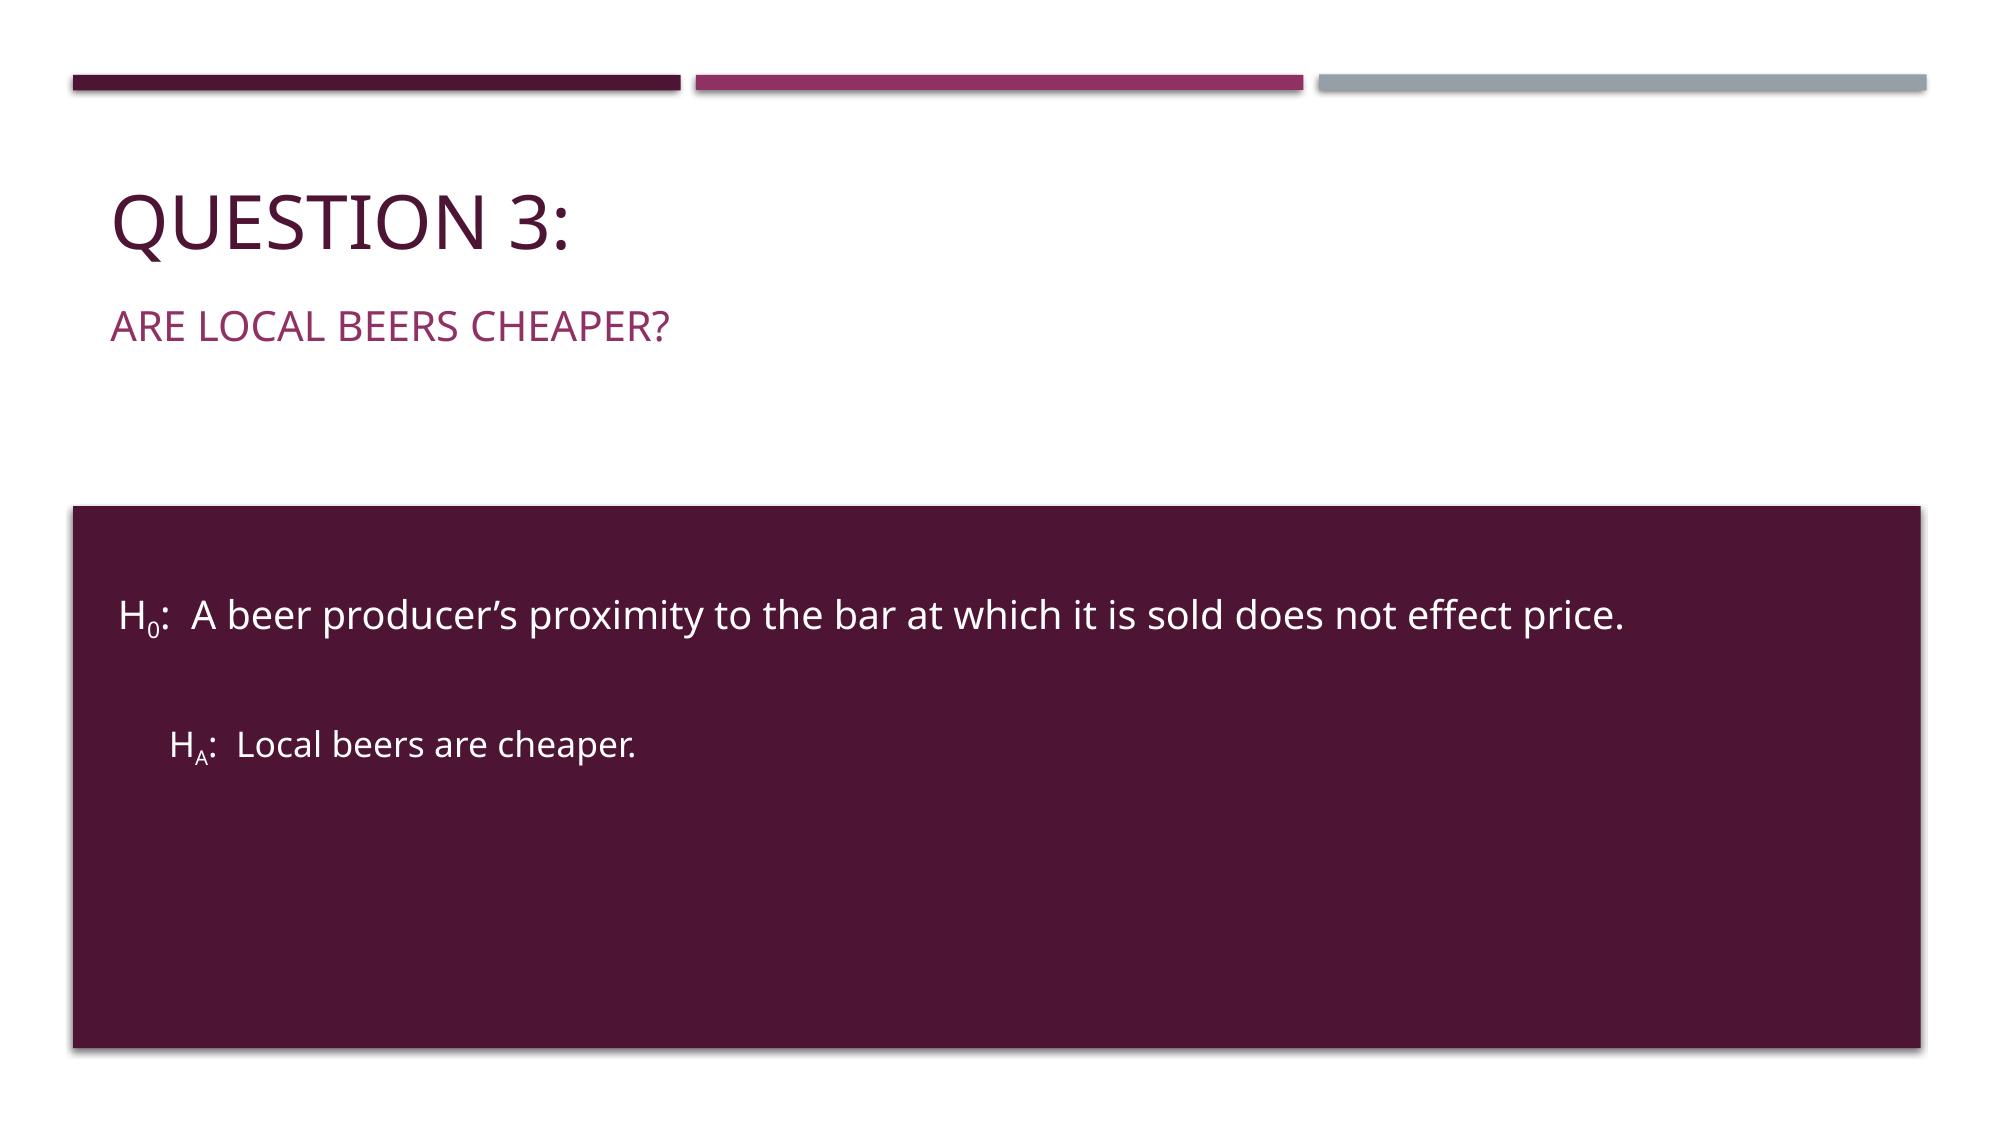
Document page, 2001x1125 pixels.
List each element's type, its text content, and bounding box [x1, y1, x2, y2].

text_box H0: A beer producer’s proximity to the bar at which it is sold does not effect price. [102, 582, 1907, 679]
text_box HA: Local beers are cheaper. [153, 714, 1653, 778]
subtitle Are local beers cheaper? [95, 292, 1899, 390]
title Question 3: [95, 167, 1899, 292]
